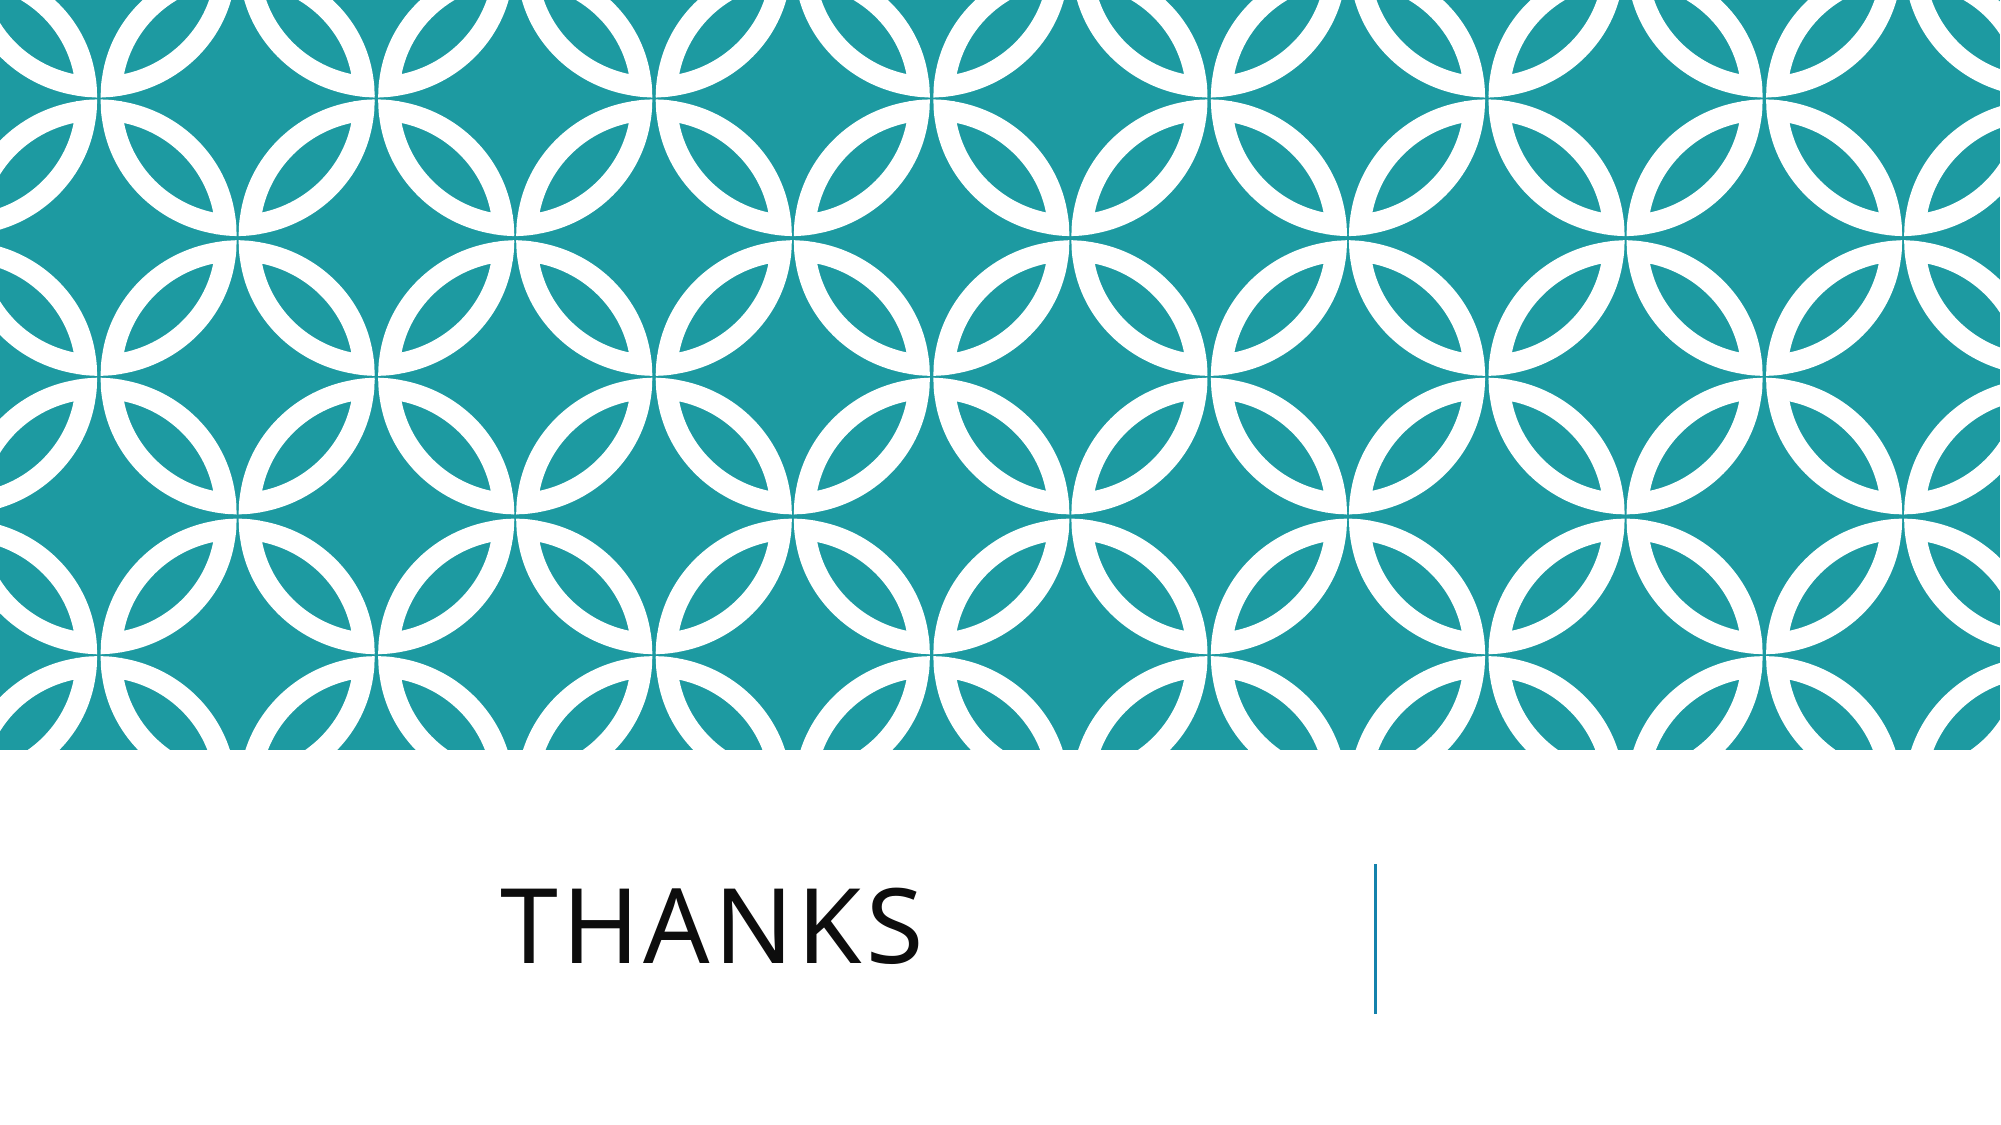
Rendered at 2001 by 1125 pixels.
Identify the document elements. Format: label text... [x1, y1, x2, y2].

title THANks [75, 813, 1350, 1054]
